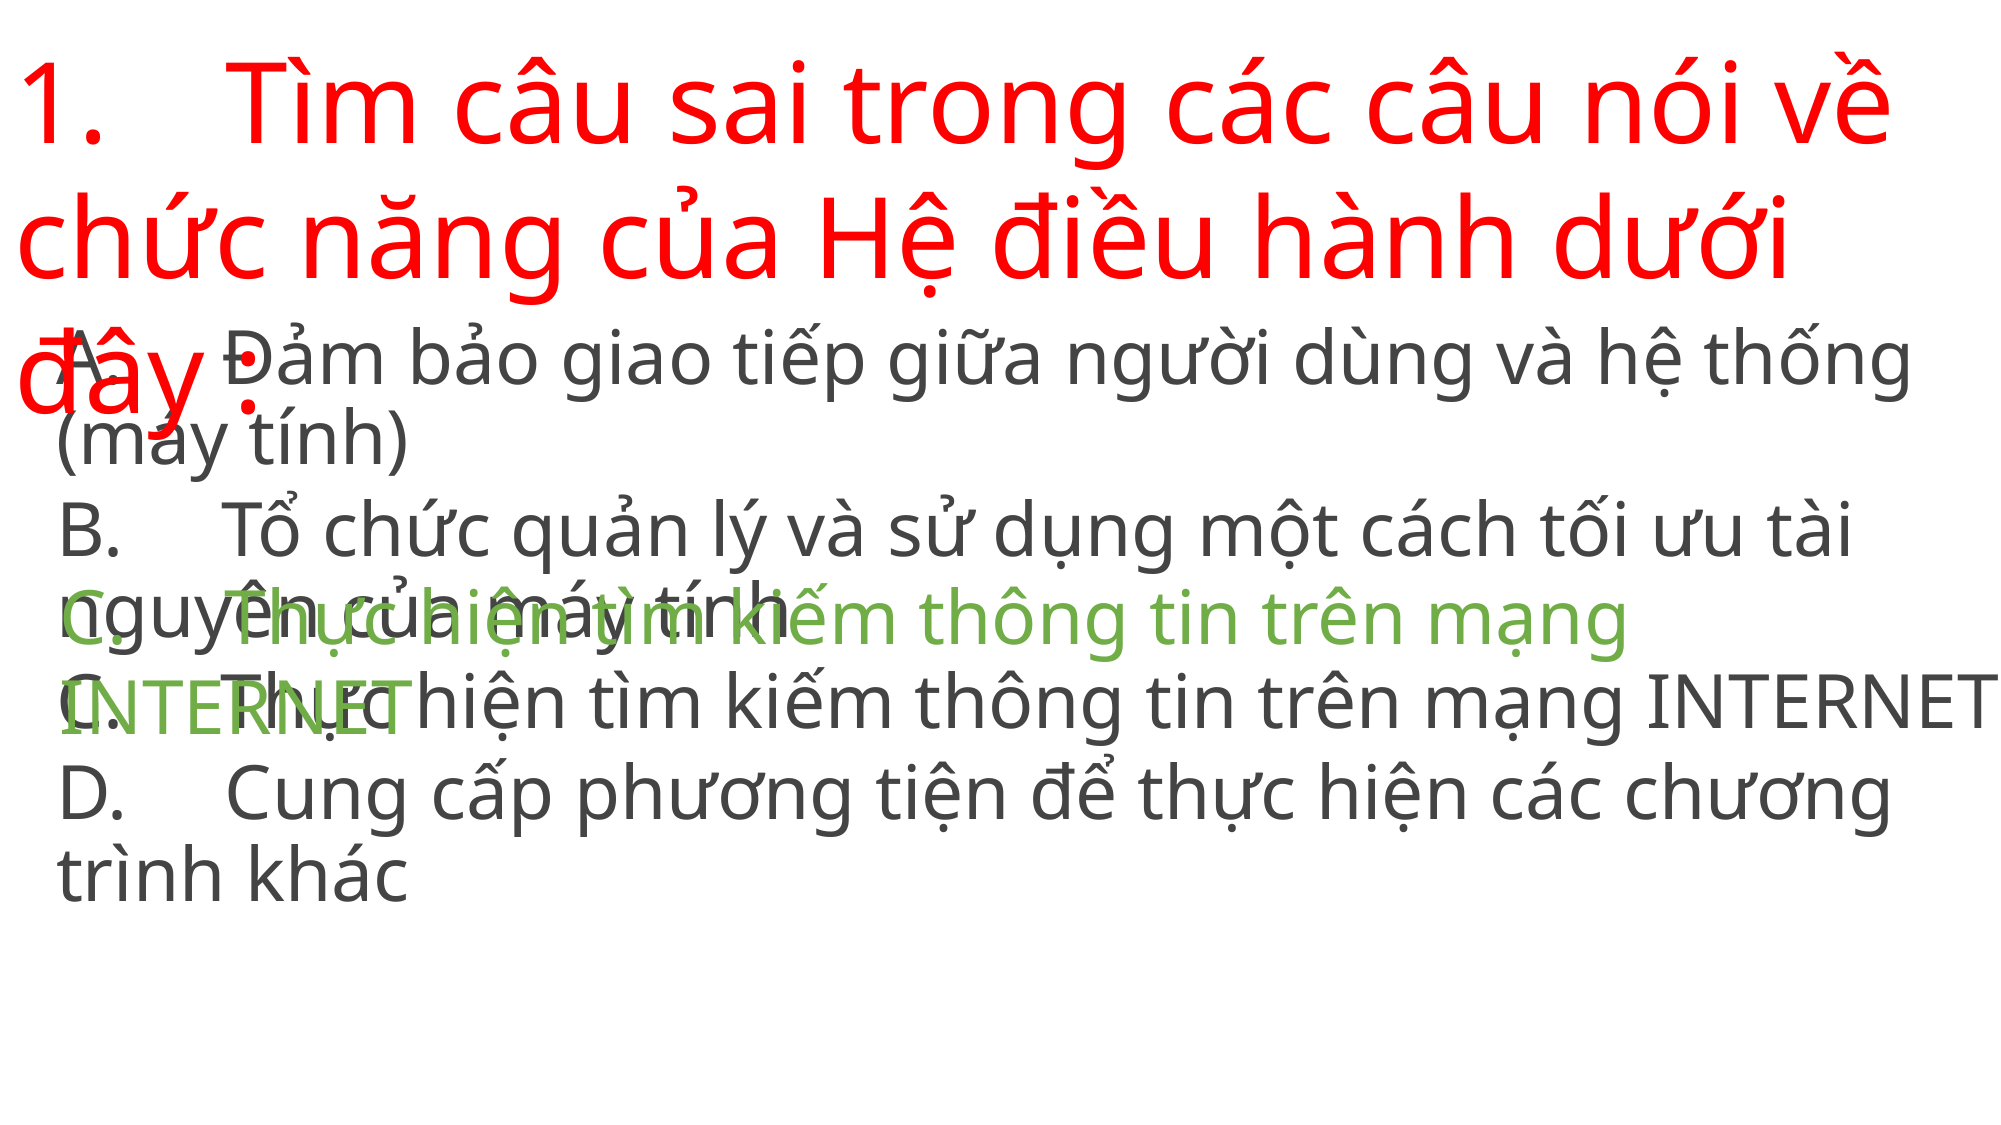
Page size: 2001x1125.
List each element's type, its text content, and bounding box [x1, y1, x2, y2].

list A. Đảm bảo giao tiếp giữa người dùng và hệ thống (máy tính) B. Tổ chức quản lý và sử dụng một cách tối ưu tài nguyên của máy tính C. Thực hiện tìm kiếm thông tin trên mạng INTERNET D. Cung cấp phương tiện để thực hiện các chương trình khác [0, 444, 2000, 814]
text_box [731, 430, 1032, 562]
text_box C. Thực hiện tìm kiếm thông tin trên mạng INTERNET [45, 562, 1885, 758]
text_box 1. Tìm câu sai trong các câu nói về chức năng của Hệ điều hành dưới đây : [0, 23, 2000, 444]
